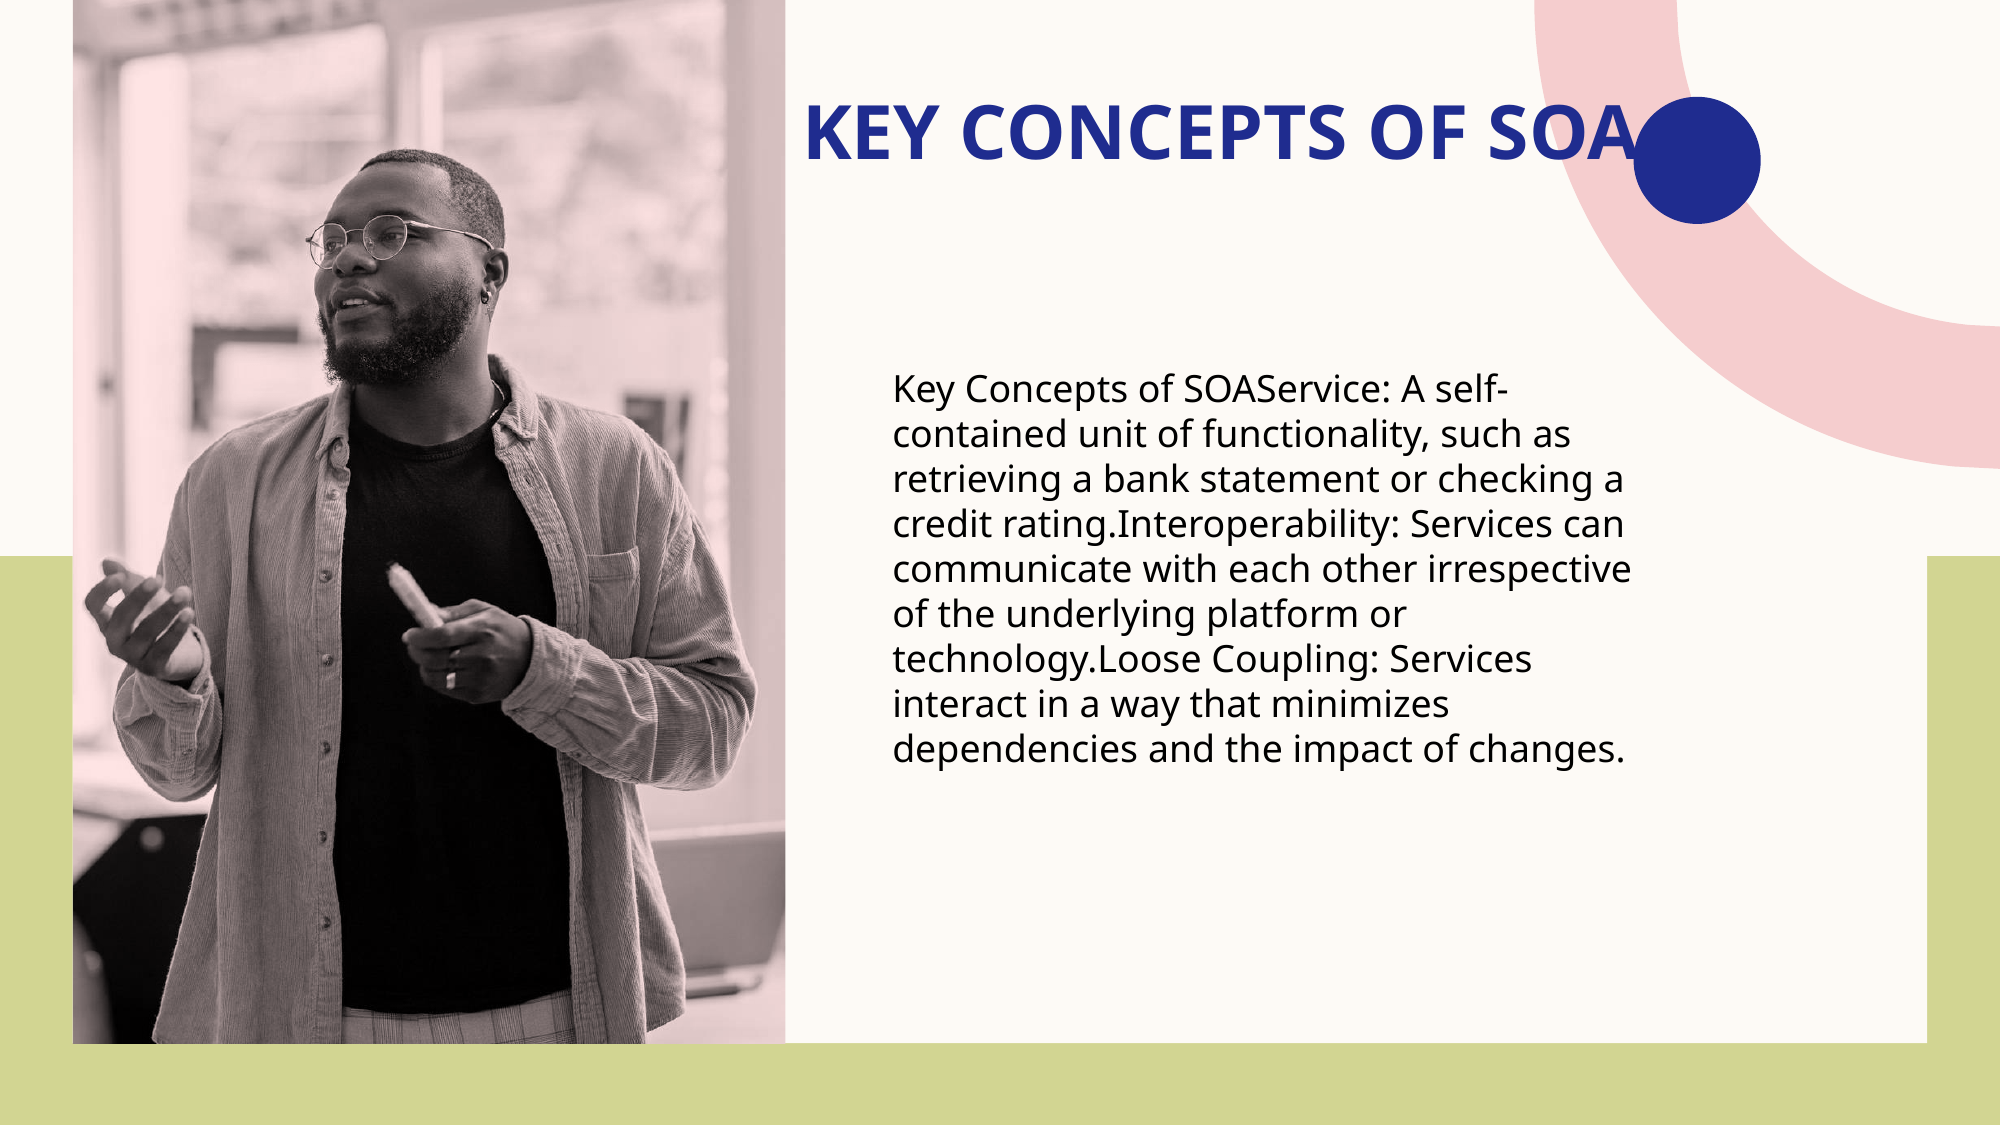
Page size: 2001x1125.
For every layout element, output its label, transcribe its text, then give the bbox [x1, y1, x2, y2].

text_box Key Concepts of SOAService: A self-contained unit of functionality, such as retrieving a bank statement or checking a credit rating.Interoperability: Services can communicate with each other irrespective of the underlying platform or technology.Loose Coupling: Services interact in a way that minimizes dependencies and the impact of changes. [877, 357, 1689, 778]
picture [72, 0, 786, 1044]
title Key concepts of soa [787, 40, 1726, 308]
